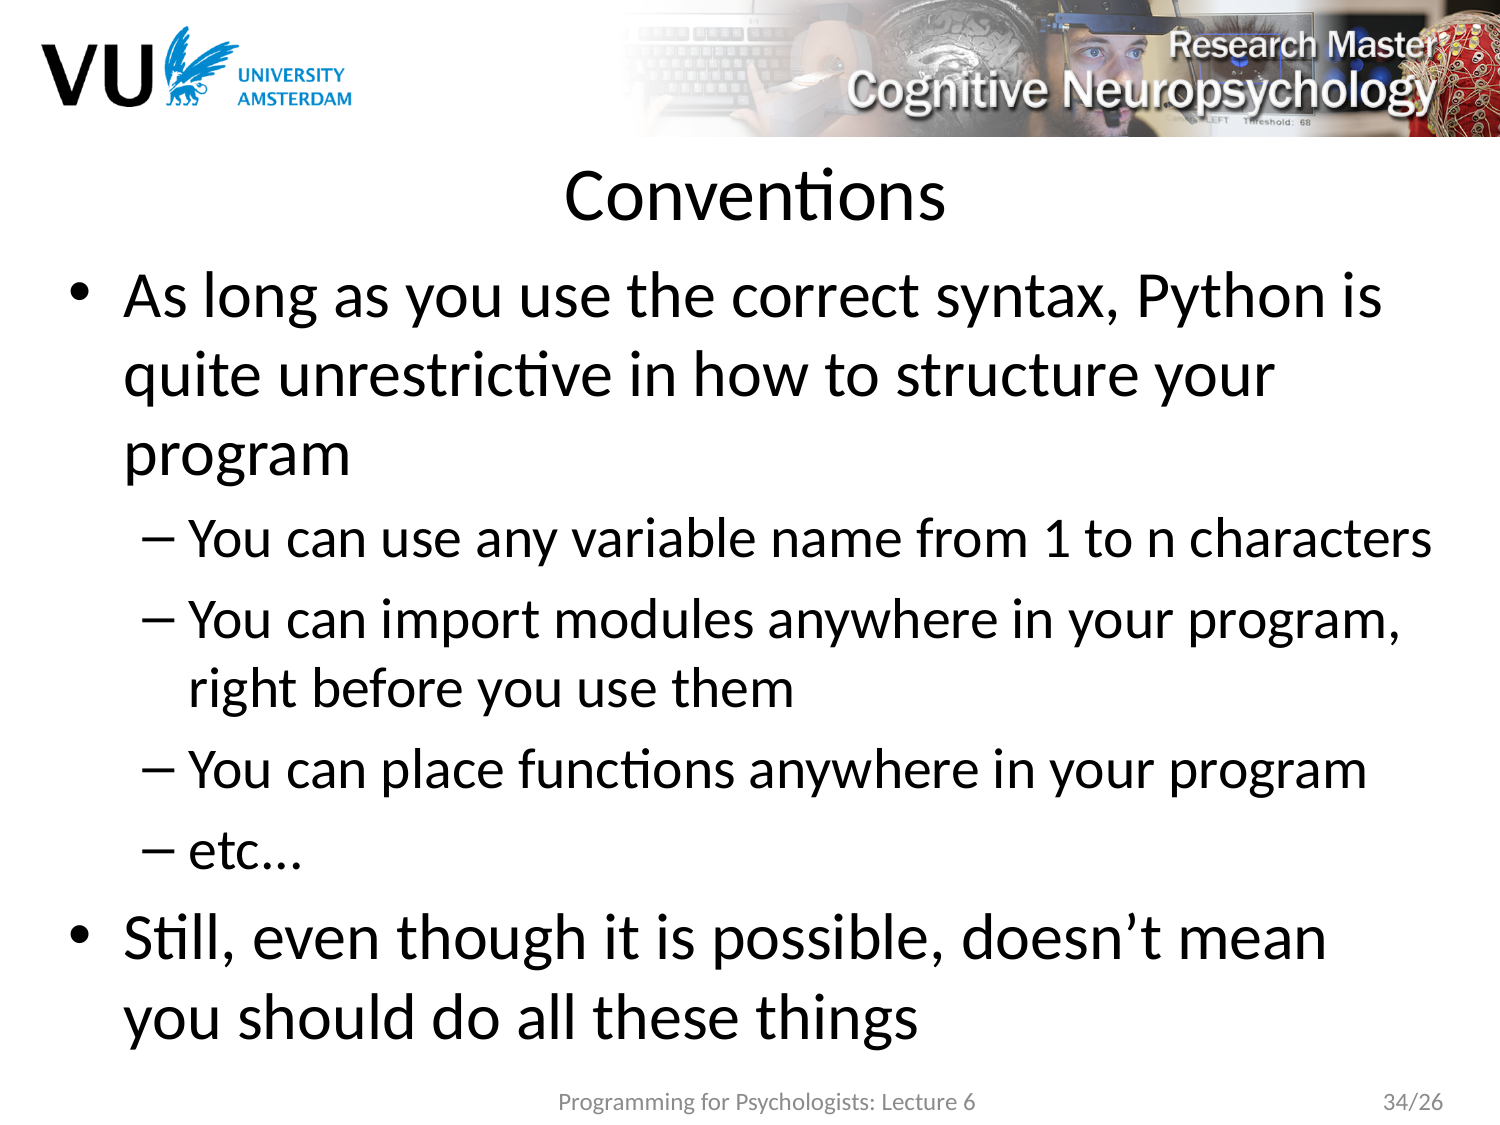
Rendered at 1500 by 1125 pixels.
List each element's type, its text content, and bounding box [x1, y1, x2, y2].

picture [0, 0, 1500, 137]
slide_number 34 [1269, 1082, 1459, 1118]
title Conventions [53, 137, 1459, 243]
footer Programming for Psychologists: Lecture 6 [277, 1082, 1258, 1118]
list As long as you use the correct syntax, Python is quite unrestrictive in how to structure your program You can use any variable name from 1 to n characters You can import modules anywhere in your program, right before you use them You can place functions anywhere in your program etc... Still, even though it is possible, doesn’t mean you should do all these things [53, 243, 1459, 1071]
